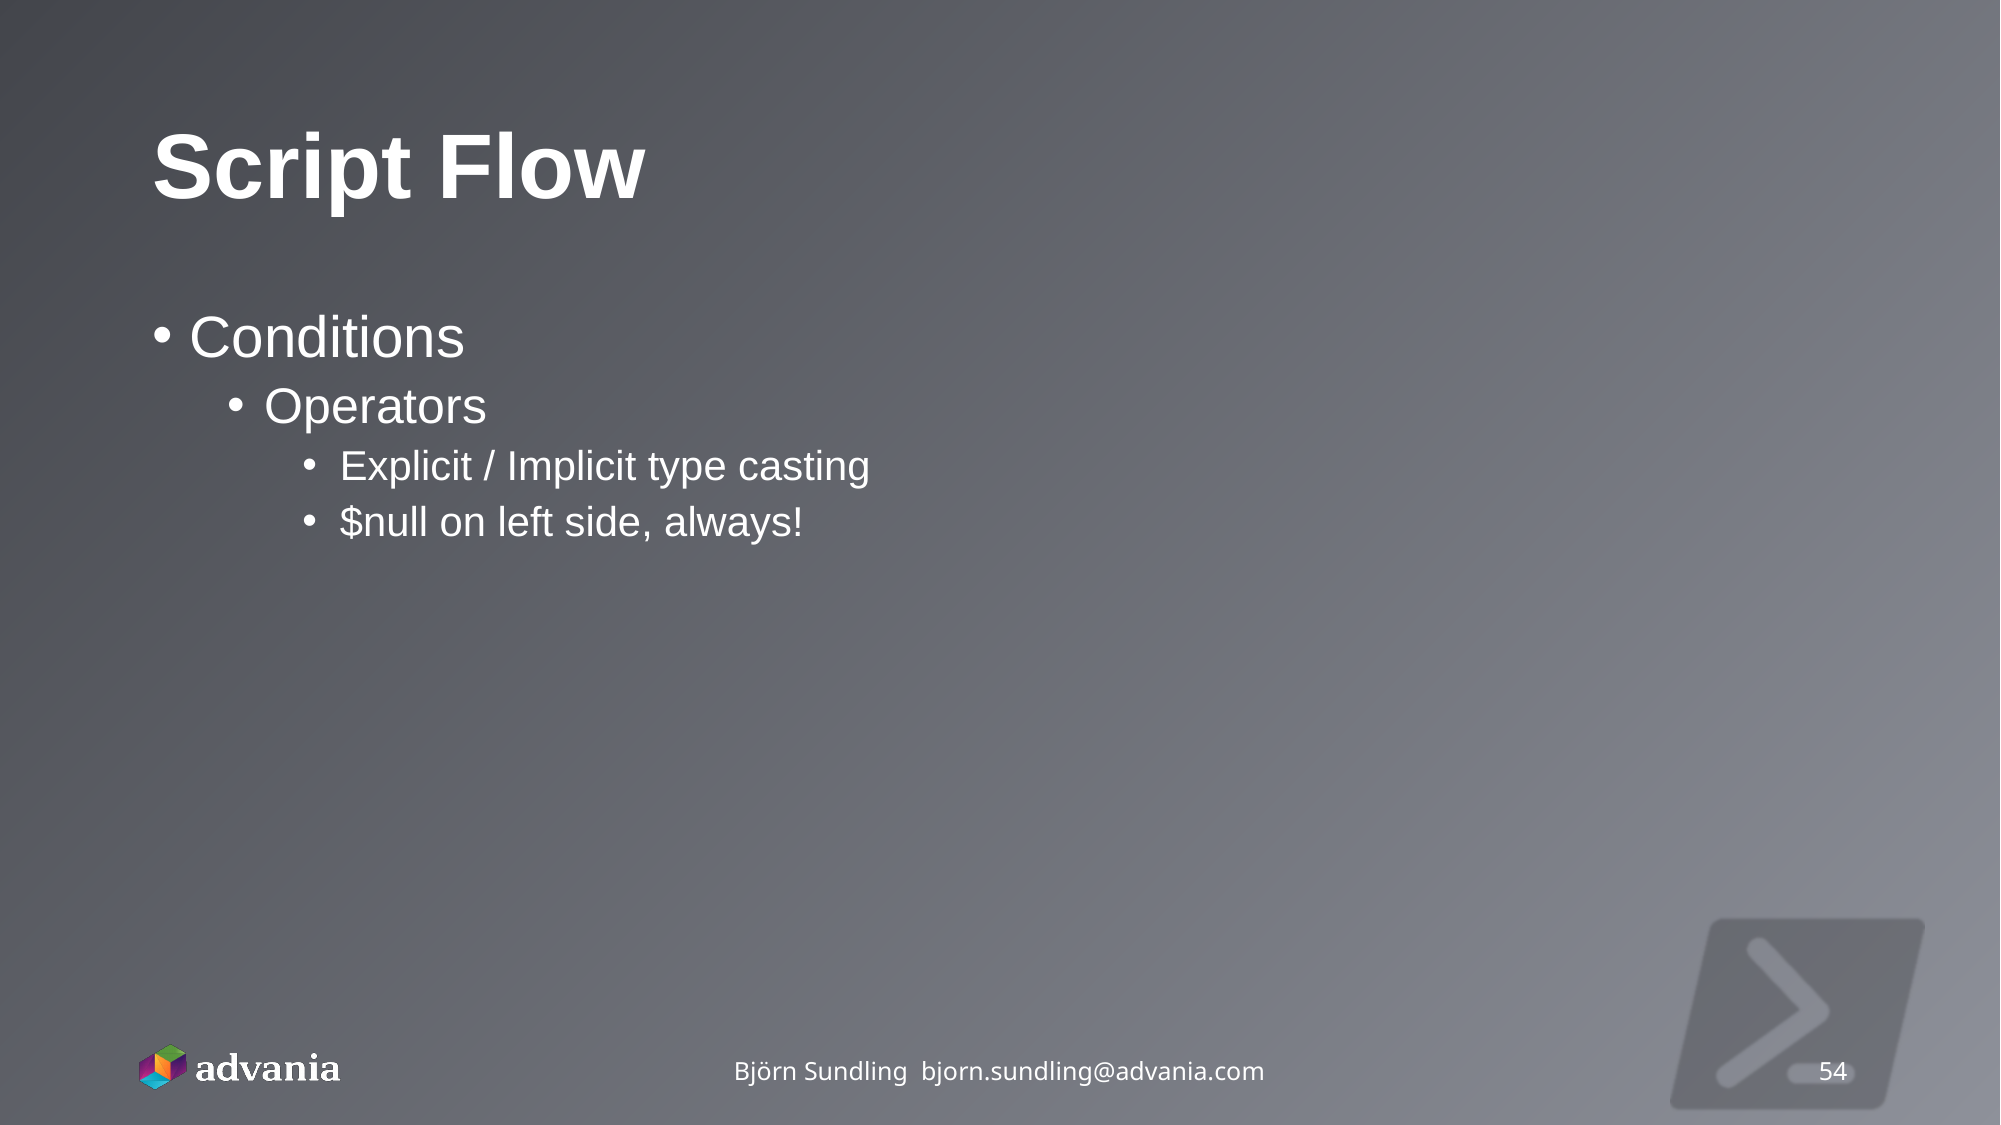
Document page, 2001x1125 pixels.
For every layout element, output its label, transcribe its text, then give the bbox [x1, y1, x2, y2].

picture [127, 1031, 363, 1103]
footer Björn Sundling bjorn.sundling@advania.com [662, 1042, 1338, 1103]
list Conditions Operators Explicit / Implicit type casting $null on left side, always! [137, 299, 1863, 1014]
title Script Flow [137, 59, 1863, 278]
slide_number 54 [1412, 1042, 1863, 1103]
